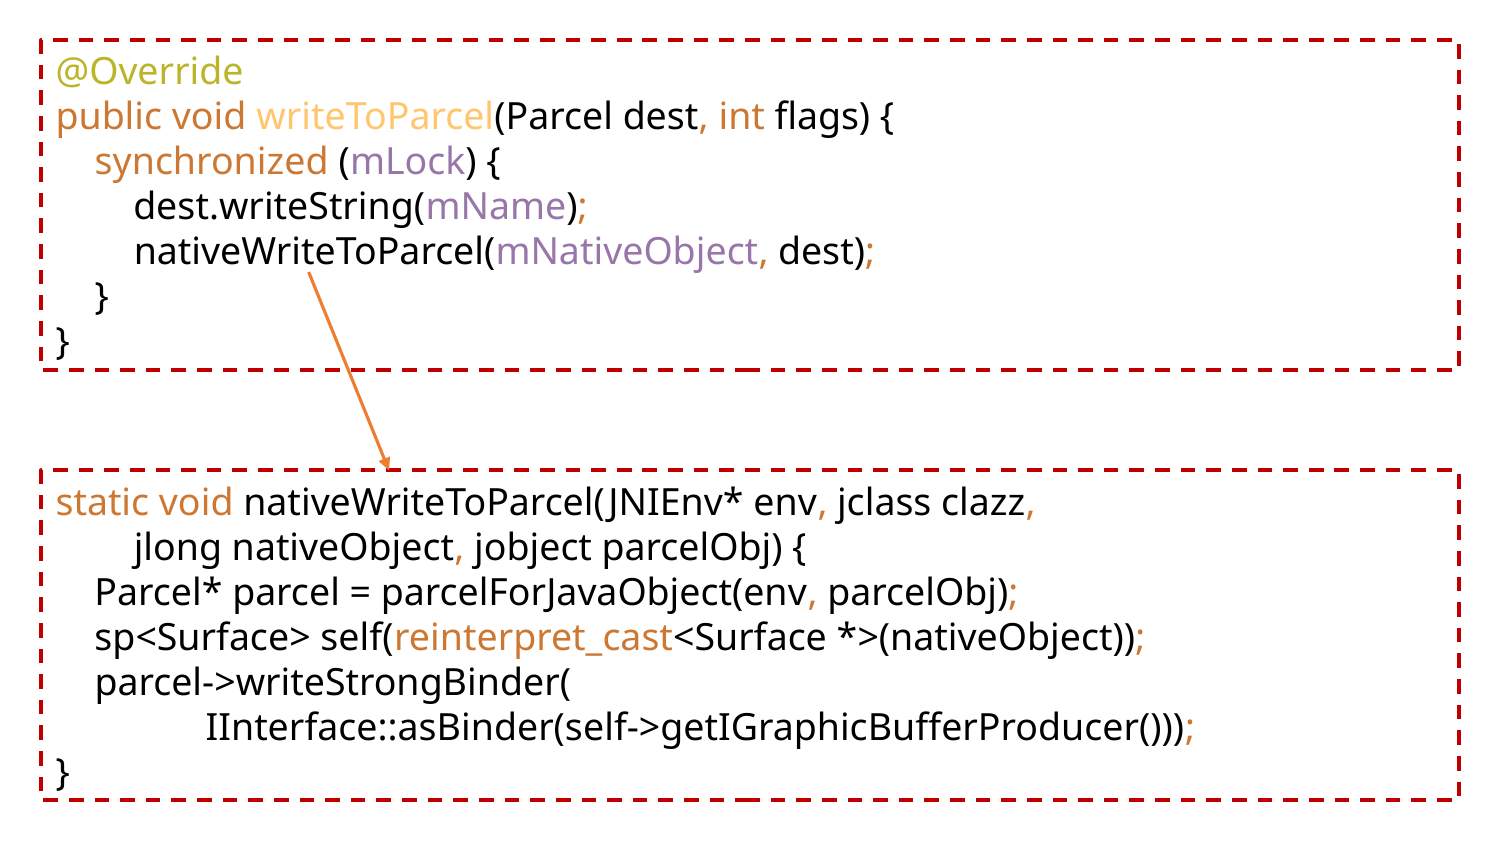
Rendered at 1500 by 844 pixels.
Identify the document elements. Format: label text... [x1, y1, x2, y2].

text_box @Override public void writeToParcel(Parcel dest, int flags) { synchronized (mLock) { dest.writeString(mName); nativeWriteToParcel(mNativeObject, dest); } } [40, 40, 1459, 370]
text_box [308, 271, 389, 471]
text_box static void nativeWriteToParcel(JNIEnv* env, jclass clazz, jlong nativeObject, jobject parcelObj) { Parcel* parcel = parcelForJavaObject(env, parcelObj); sp<Surface> self(reinterpret_cast<Surface *>(nativeObject)); parcel->writeStrongBinder( IInterface::asBinder(self->getIGraphicBufferProducer())); } [40, 470, 1459, 800]
